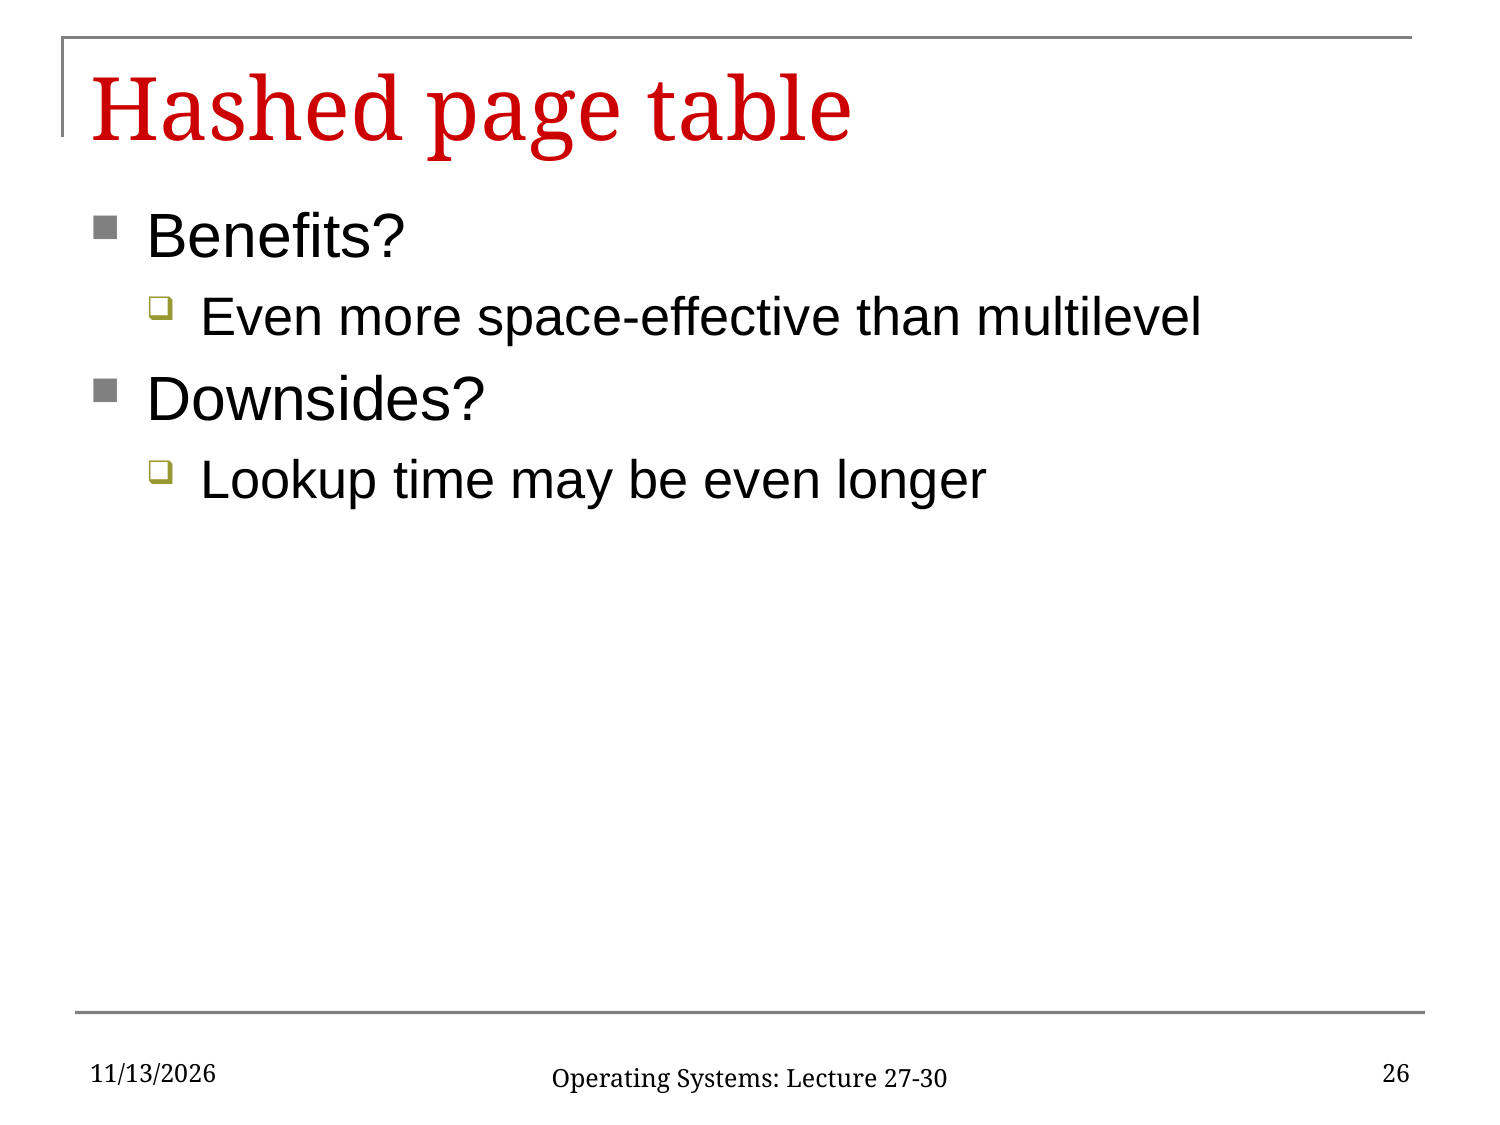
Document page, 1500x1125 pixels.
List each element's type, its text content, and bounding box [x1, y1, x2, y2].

title Hashed page table [75, 45, 1425, 163]
list Benefits? Even more space-effective than multilevel Downsides? Lookup time may be even longer [75, 187, 1425, 1006]
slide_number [74, 1023, 426, 1100]
slide_number 26 [1074, 1023, 1426, 1100]
footer Operating Systems: Lecture 27-30 [512, 1024, 988, 1101]
